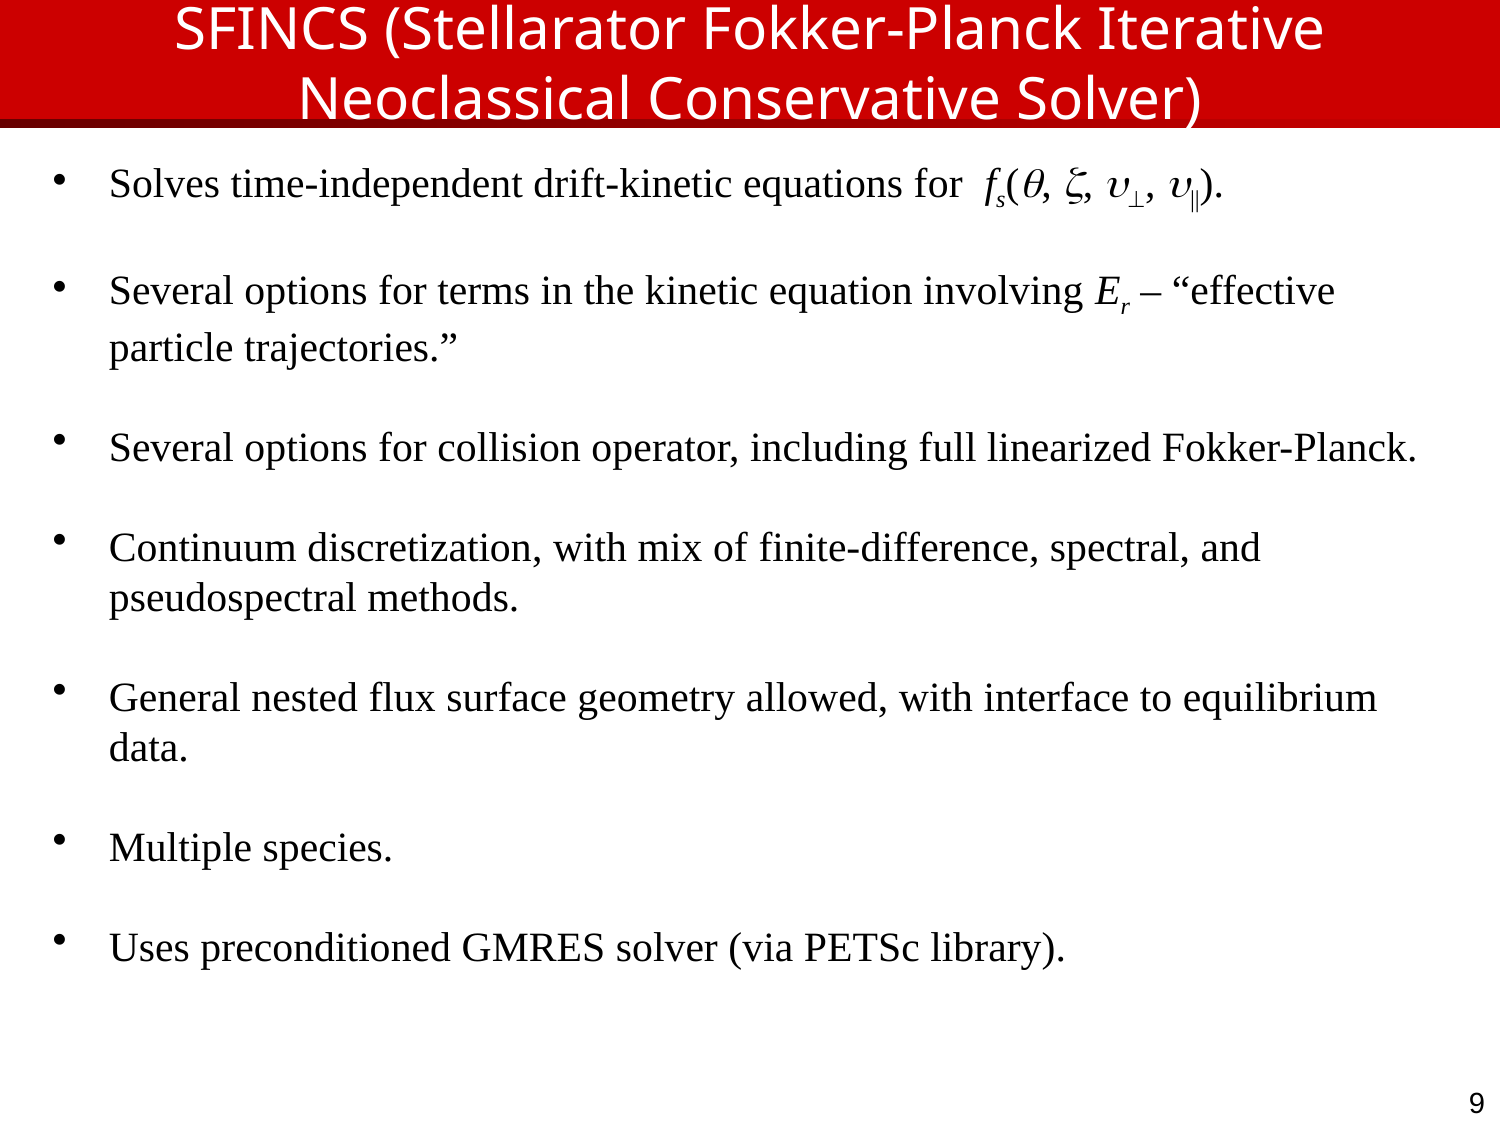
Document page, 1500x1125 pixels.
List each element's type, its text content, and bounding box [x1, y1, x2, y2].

list Solves time-independent drift-kinetic equations for fs(q, z, u, u||). Several options for terms in the kinetic equation involving Er – “effective particle trajectories.” Several options for collision operator, including full linearized Fokker-Planck. Continuum discretization, with mix of finite-difference, spectral, and pseudospectral methods. General nested flux surface geometry allowed, with interface to equilibrium data. Multiple species. Uses preconditioned GMRES solver (via PETSc library). [37, 148, 1481, 978]
slide_number 9 [1412, 1076, 1500, 1125]
title SFINCS (Stellarator Fokker-Planck Iterative Neoclassical Conservative Solver) [24, 0, 1475, 122]
